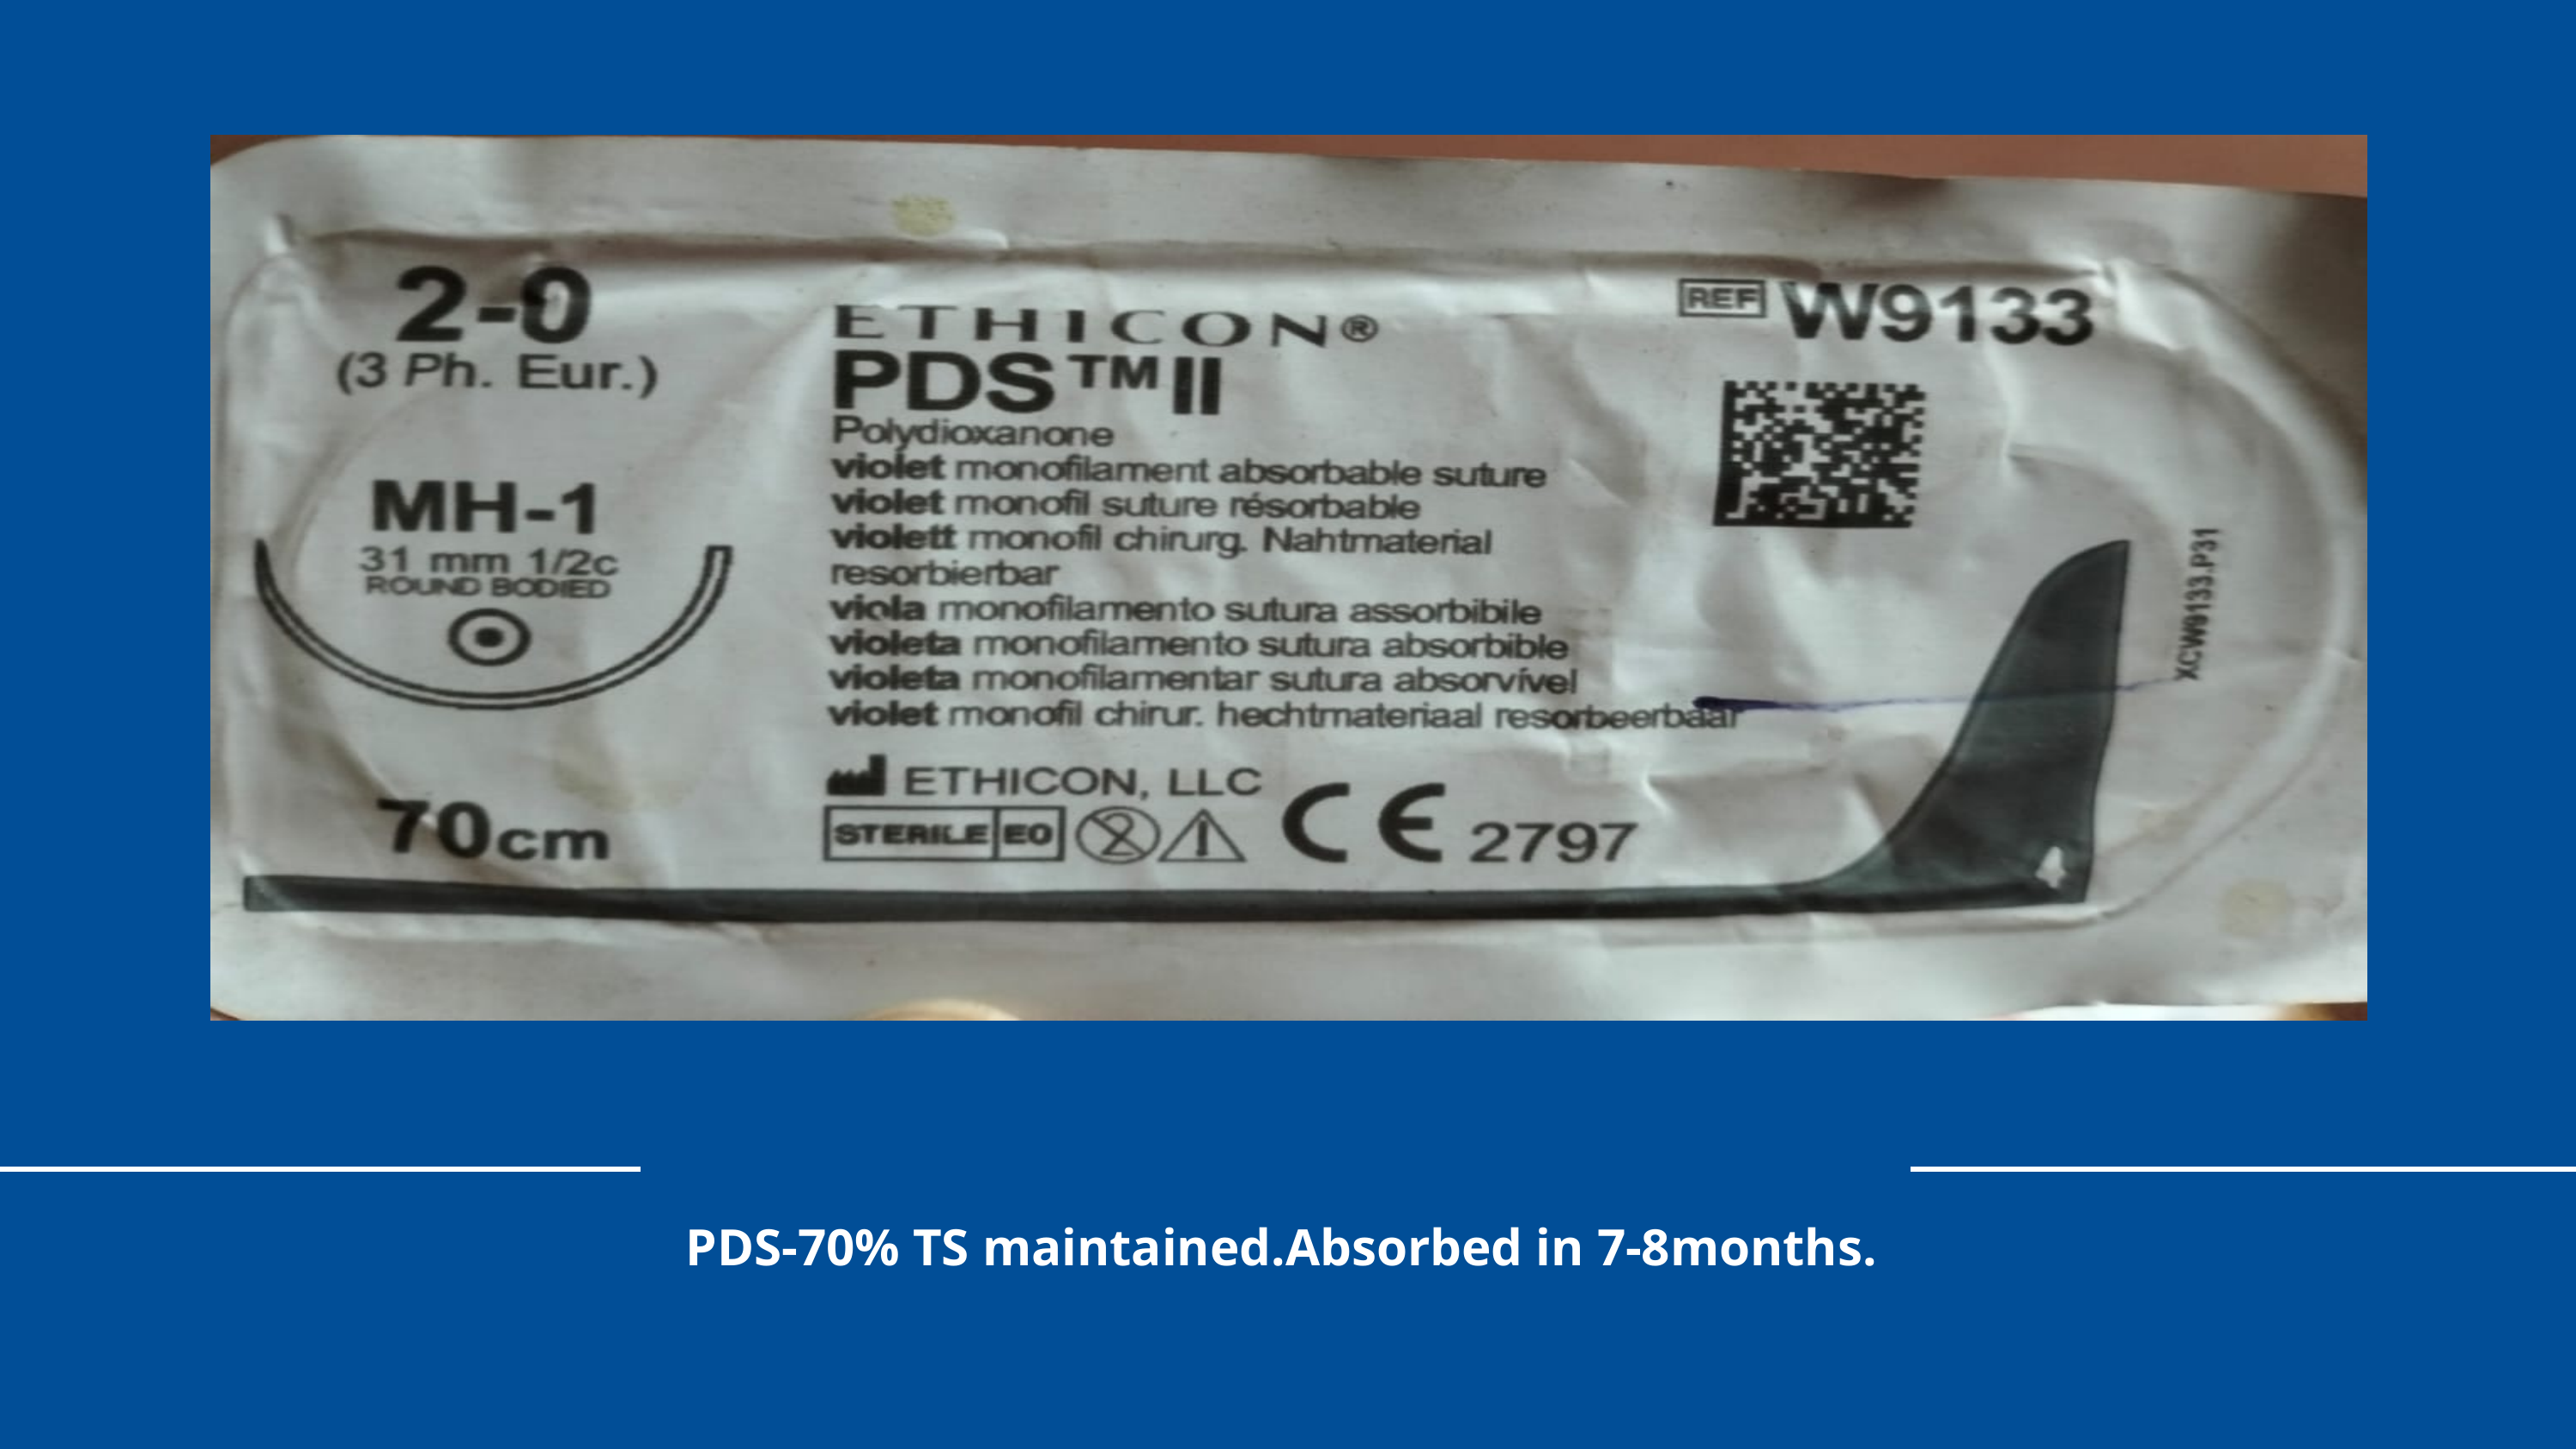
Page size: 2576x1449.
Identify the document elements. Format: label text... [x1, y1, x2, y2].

text_box PDS-70% TS maintained.Absorbed in 7-8months. [210, 1216, 2366, 1276]
picture [210, 134, 2367, 1022]
